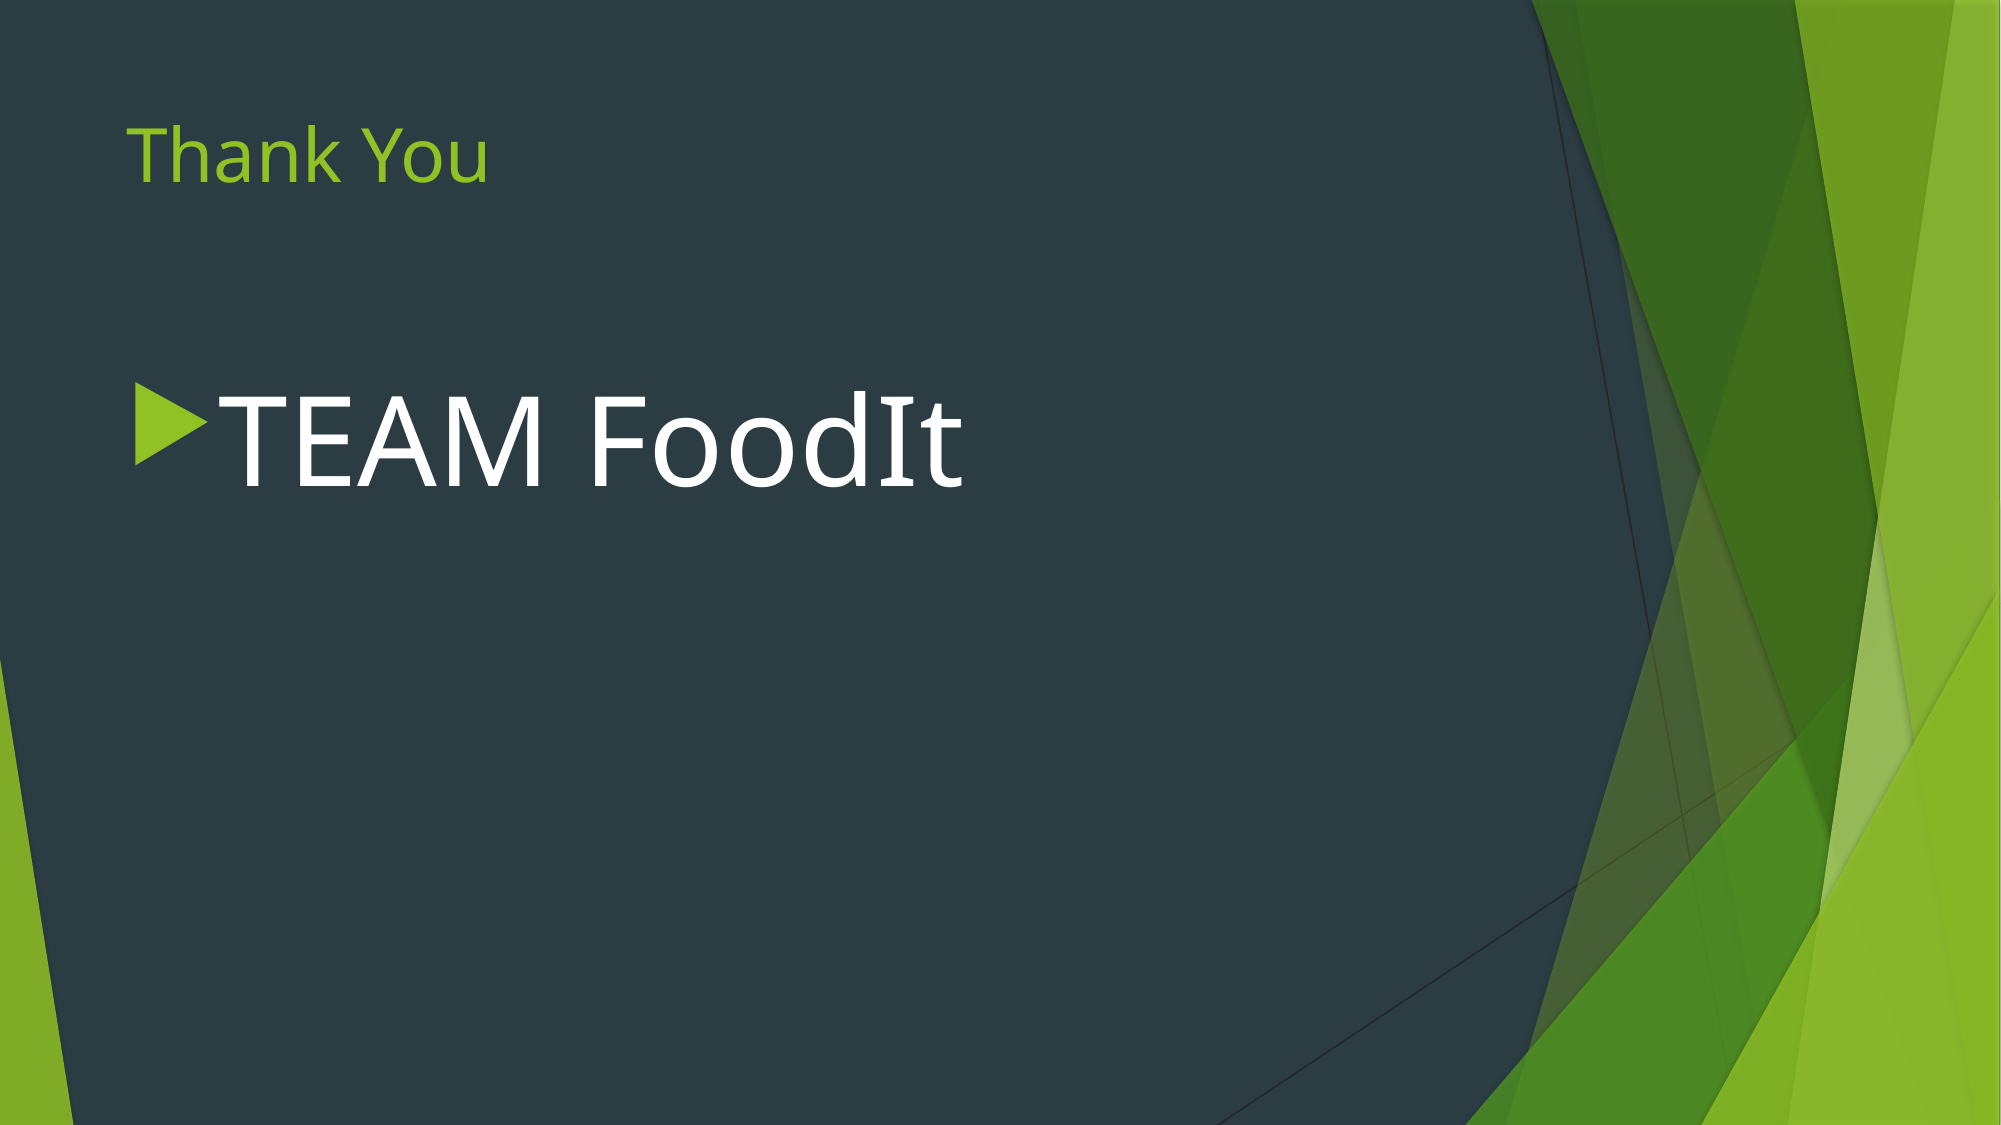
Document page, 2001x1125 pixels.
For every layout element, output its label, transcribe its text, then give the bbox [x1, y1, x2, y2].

list TEAM FoodIt [111, 354, 1522, 992]
title Thank You [111, 99, 1522, 317]
